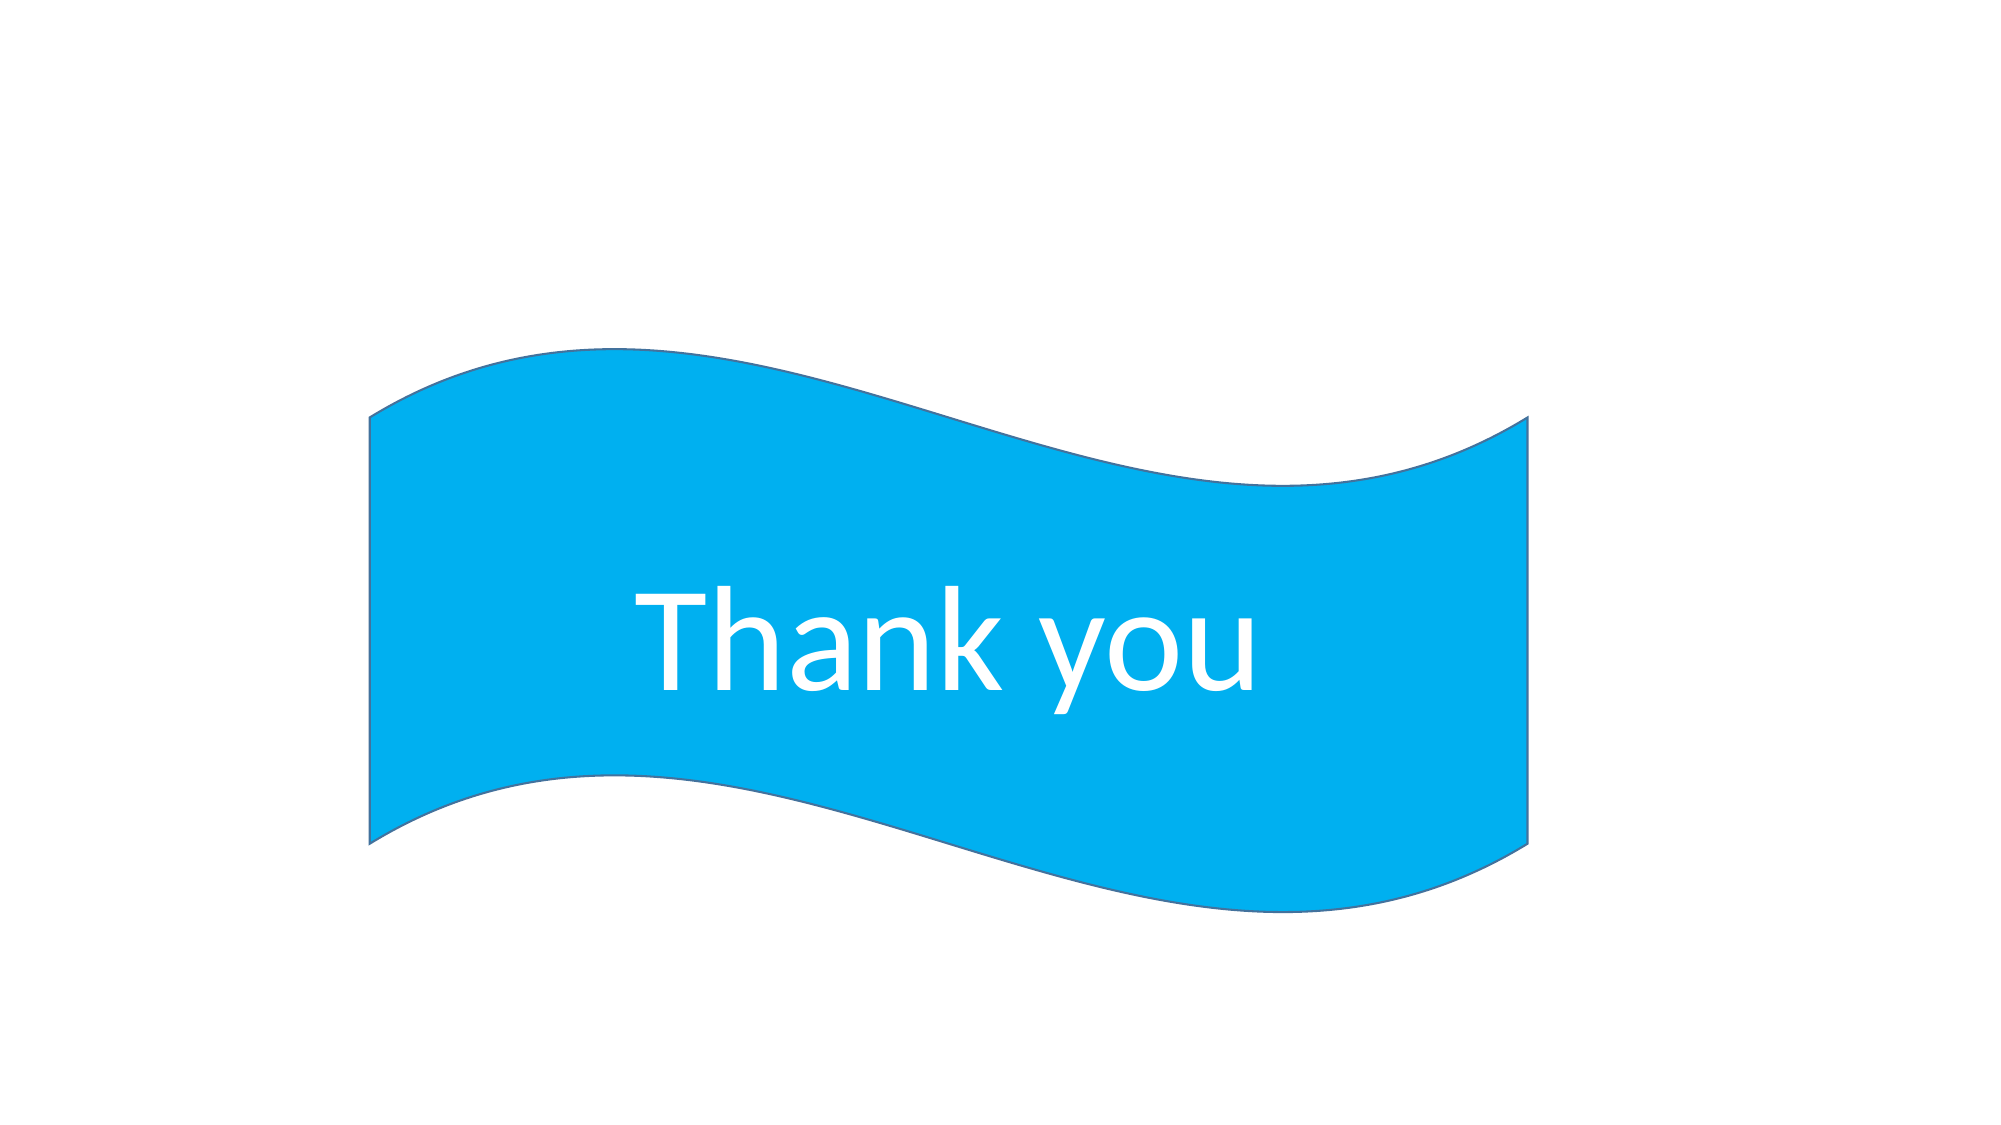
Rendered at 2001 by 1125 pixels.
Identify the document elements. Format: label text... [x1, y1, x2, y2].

text_box Thank you [368, 348, 1529, 914]
